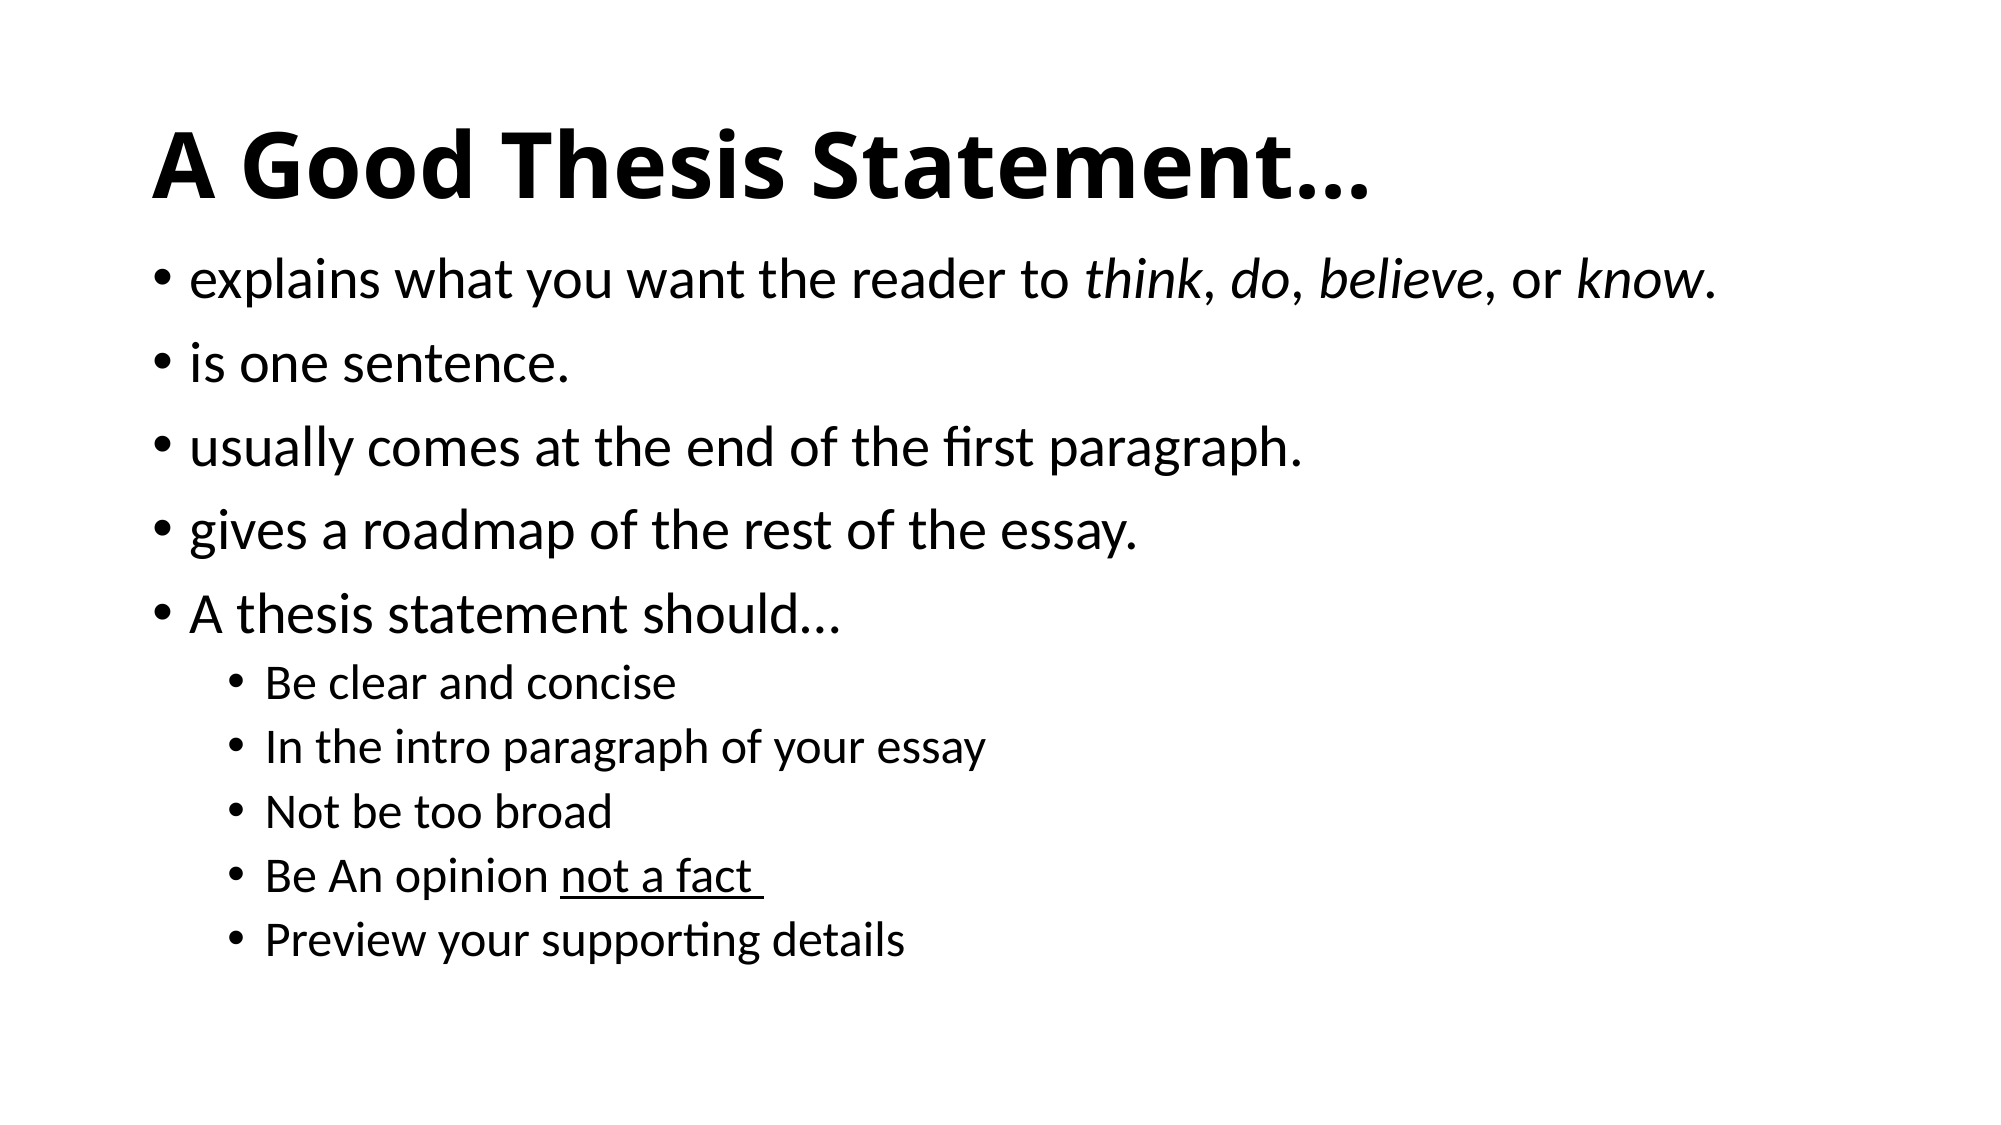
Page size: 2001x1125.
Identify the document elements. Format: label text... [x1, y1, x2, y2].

title A Good Thesis Statement... [137, 59, 1863, 240]
list explains what you want the reader to think, do, believe, or know. is one sentence. usually comes at the end of the first paragraph. gives a roadmap of the rest of the essay. A thesis statement should… Be clear and concise In the intro paragraph of your essay Not be too broad Be An opinion not a fact Preview your supporting details [137, 240, 1863, 1014]
